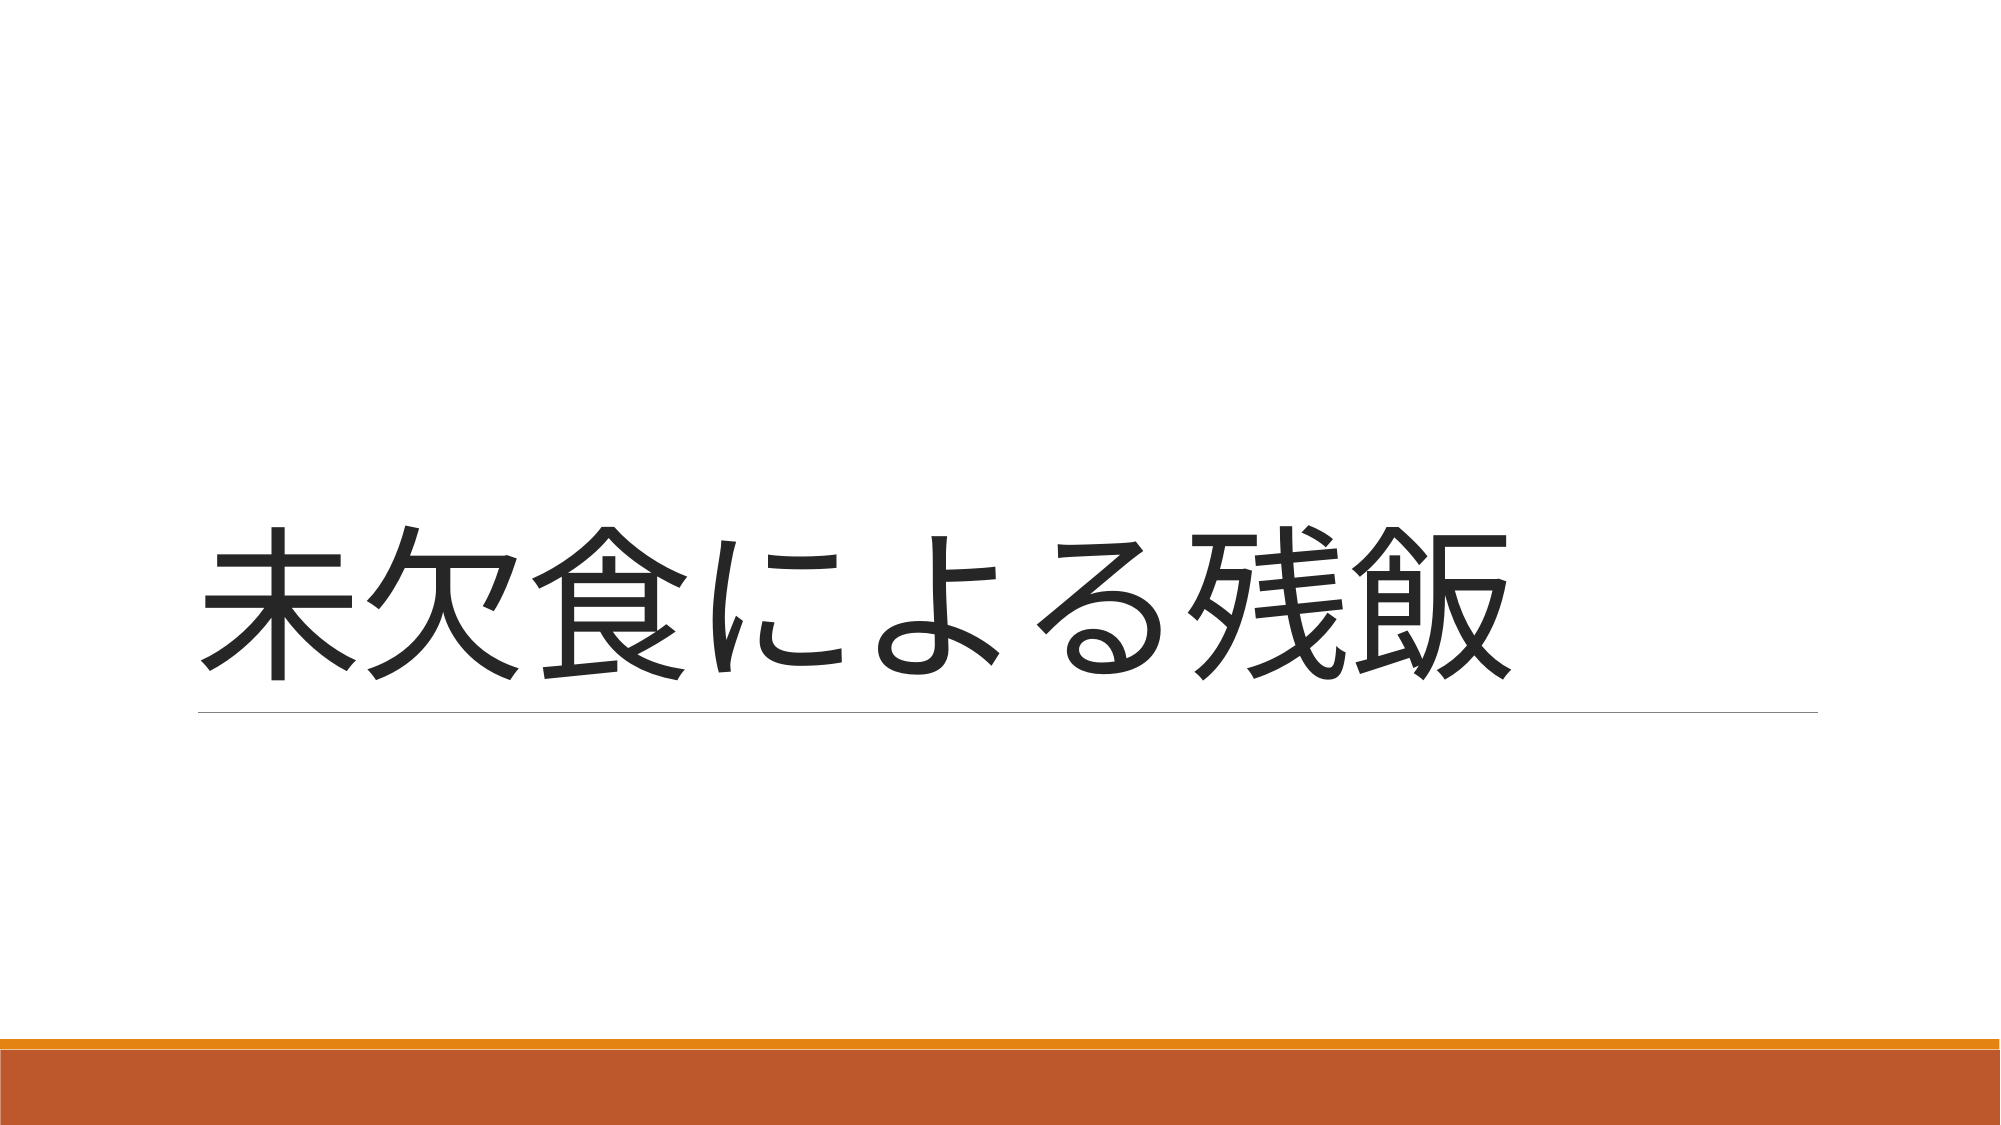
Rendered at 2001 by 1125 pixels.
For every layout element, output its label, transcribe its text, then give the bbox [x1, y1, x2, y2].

title 未欠食による残飯 [180, 124, 1830, 710]
